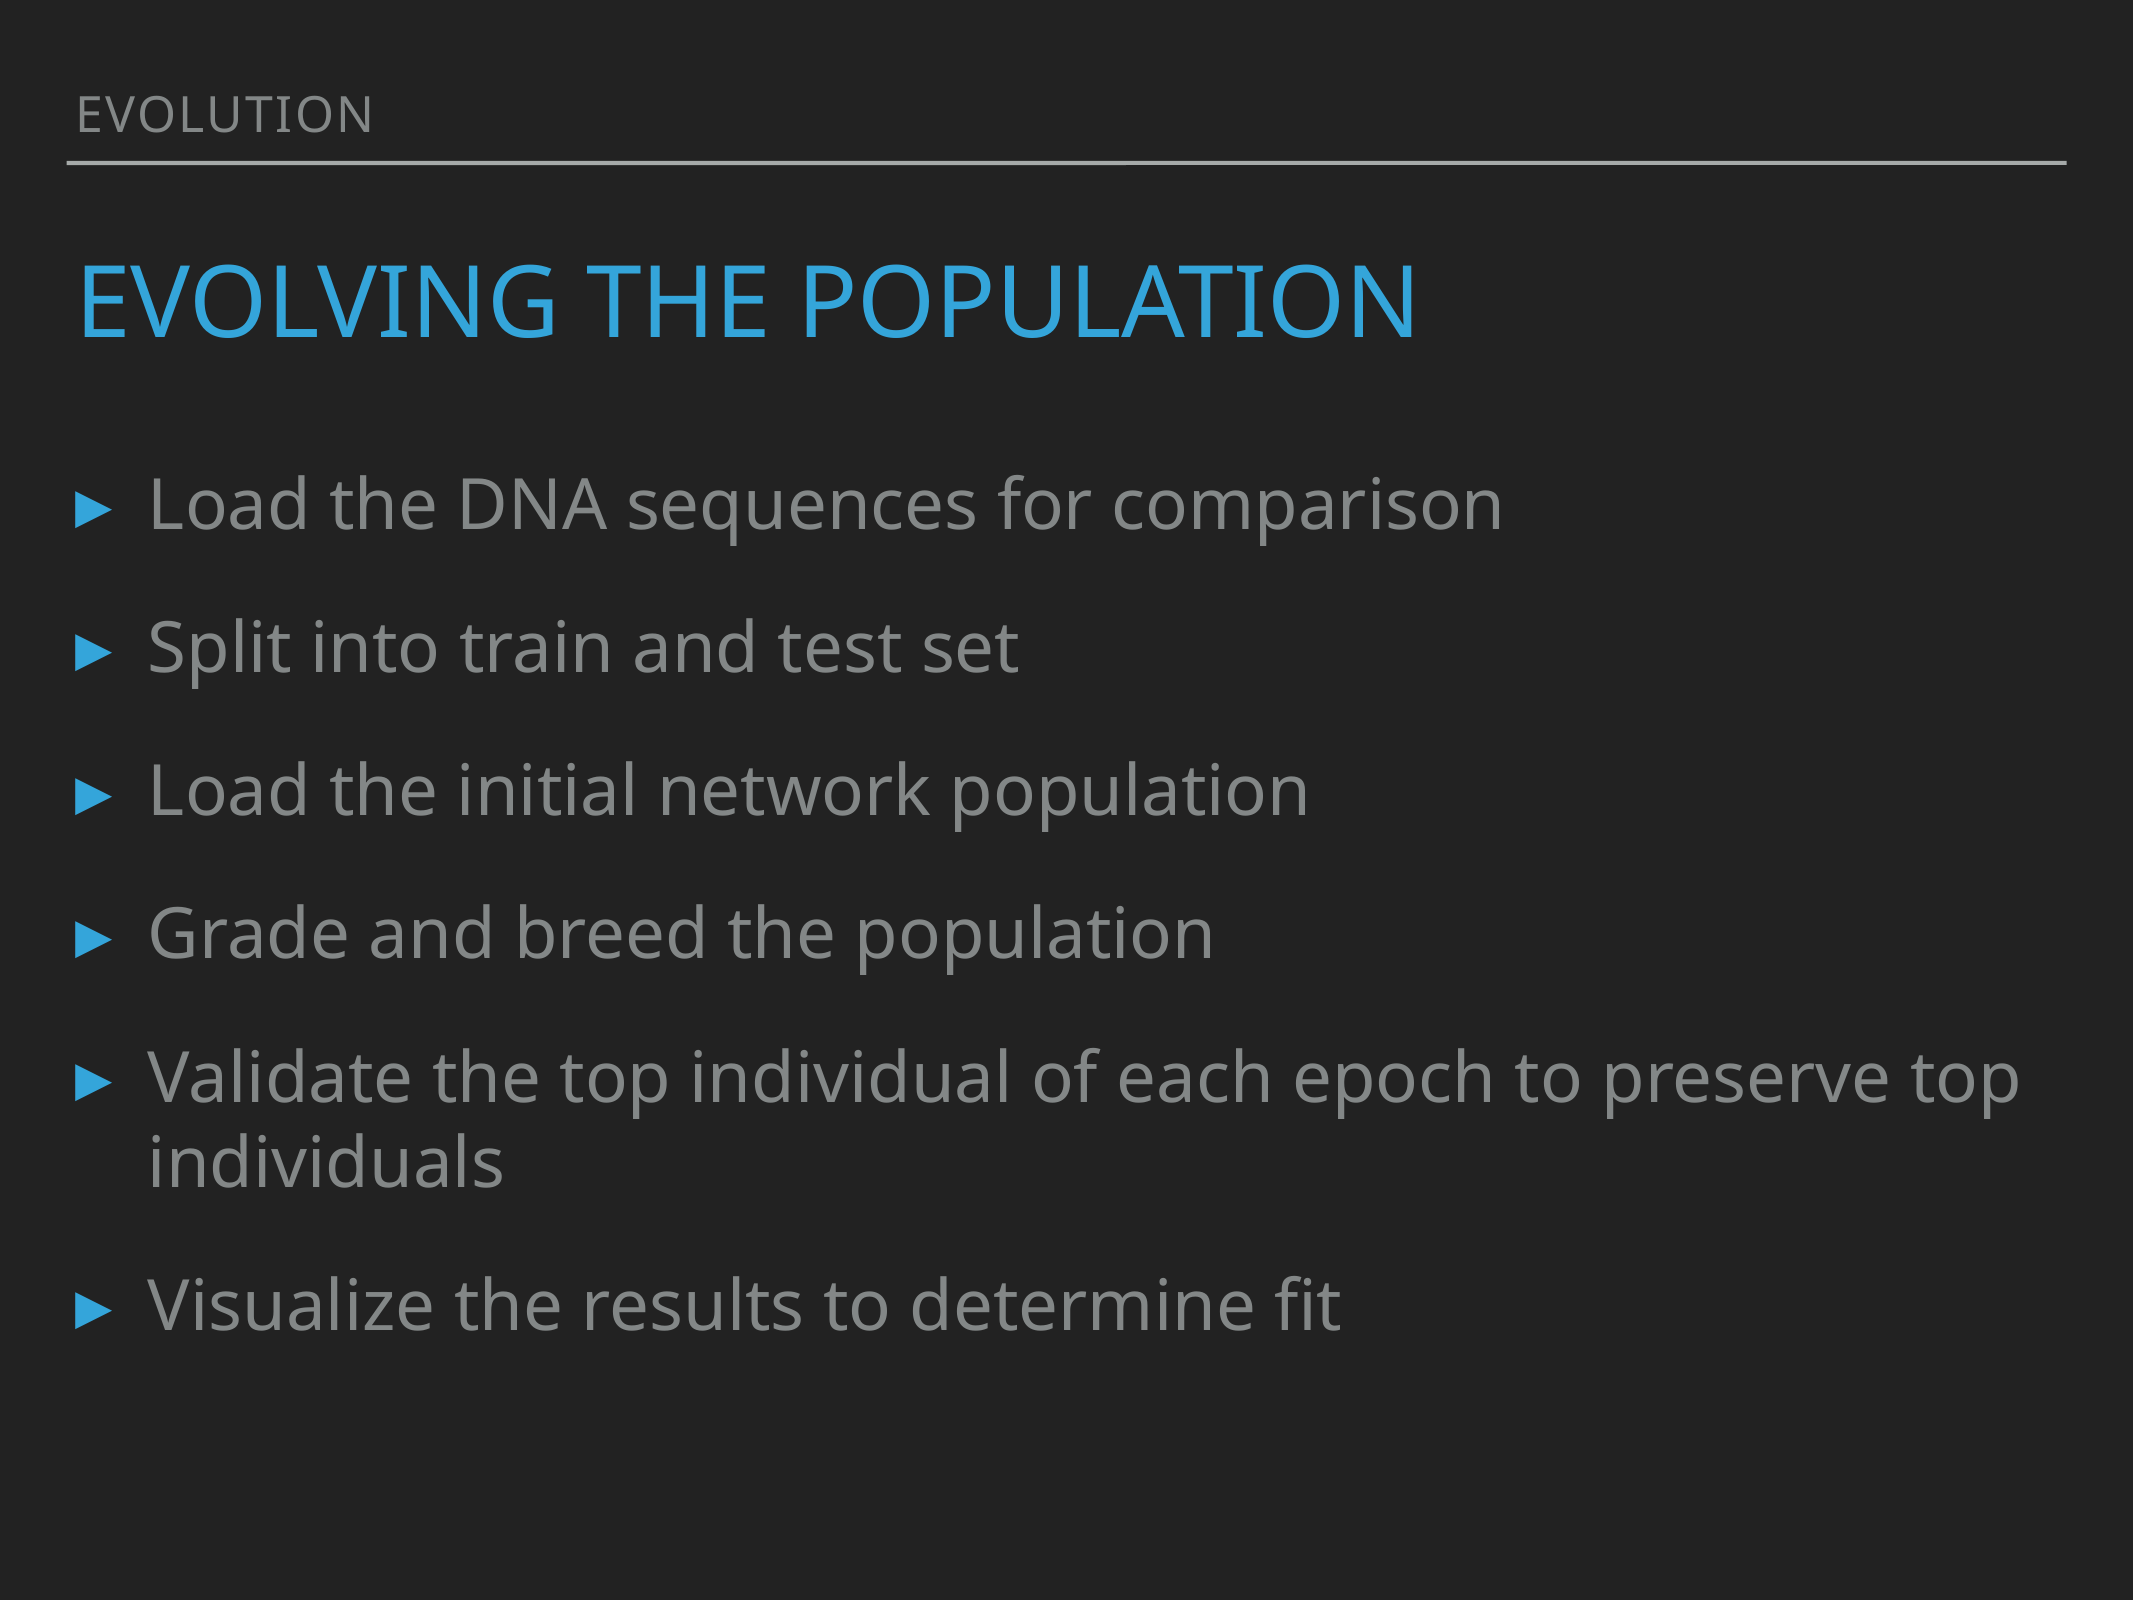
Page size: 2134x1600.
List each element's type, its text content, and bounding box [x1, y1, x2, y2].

list Load the DNA sequences for comparison Split into train and test set Load the initial network population Grade and breed the population Validate the top individual of each epoch to preserve top individuals Visualize the results to determine fit [66, 449, 2068, 1453]
list Evolution [66, 74, 1901, 151]
title Evolving the population [66, 251, 2068, 372]
